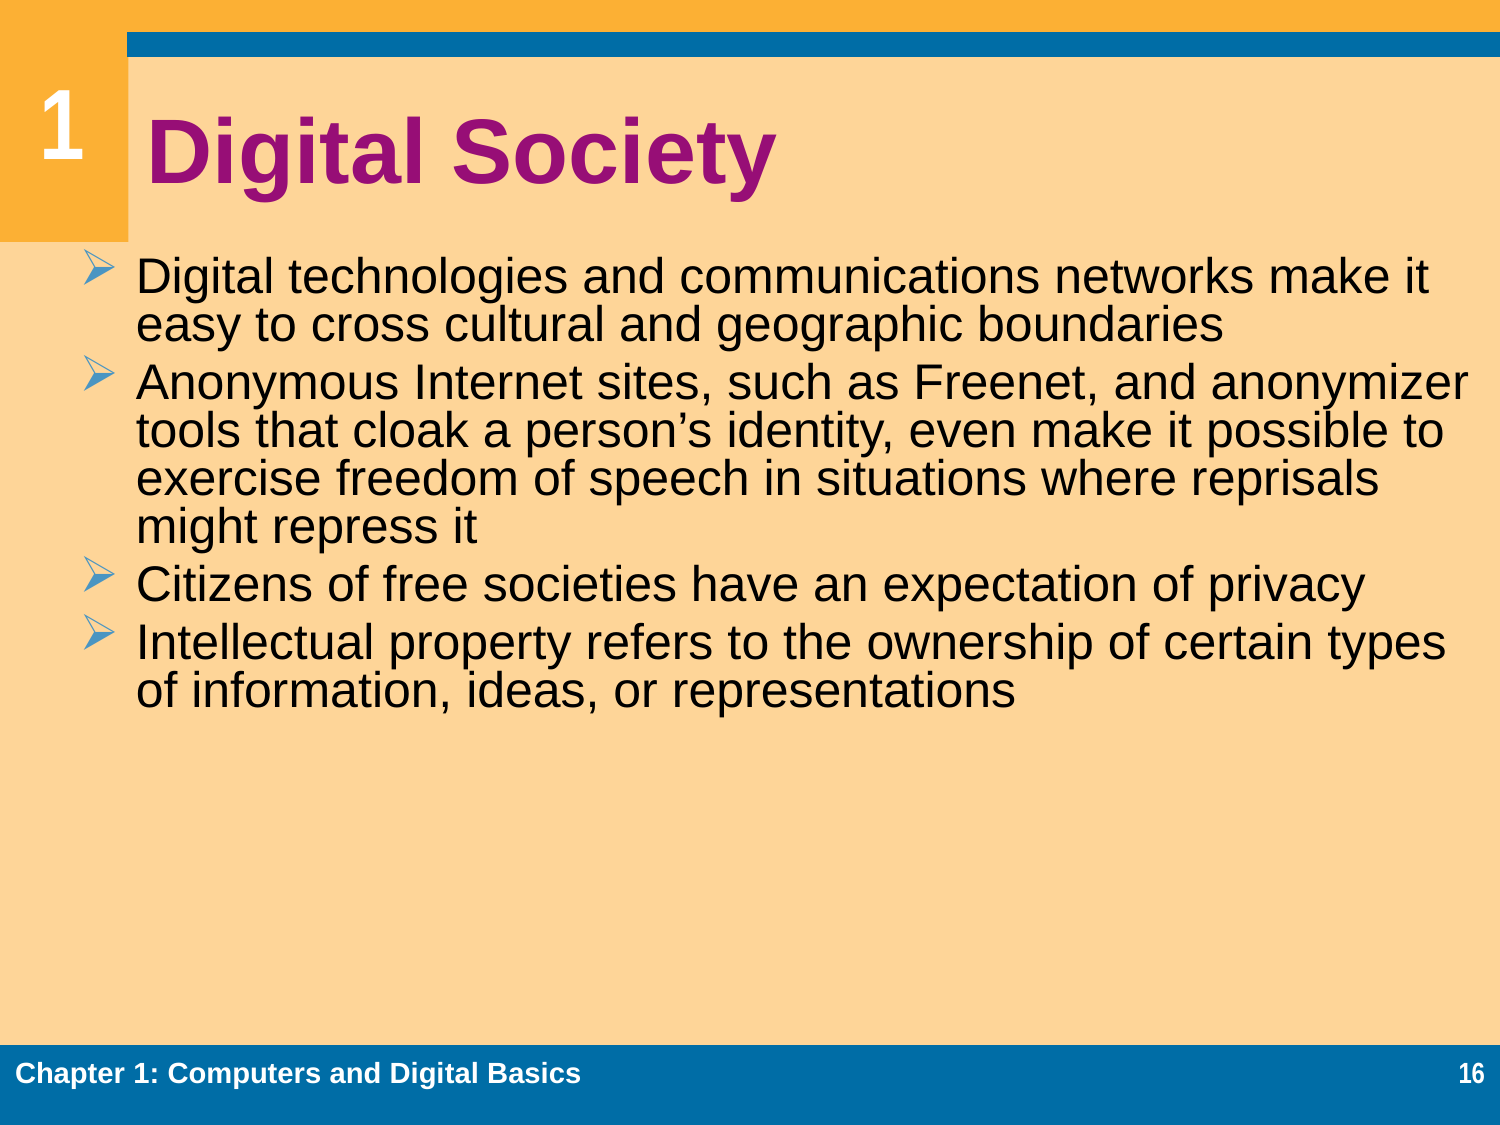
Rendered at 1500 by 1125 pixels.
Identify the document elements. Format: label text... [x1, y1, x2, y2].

list Digital technologies and communications networks make it easy to cross cultural and geographic boundaries Anonymous Internet sites, such as Freenet, and anonymizer tools that cloak a person’s identity, even make it possible to exercise freedom of speech in situations where reprisals might repress it Citizens of free societies have an expectation of privacy Intellectual property refers to the ownership of certain types of information, ideas, or representations [64, 247, 1500, 1006]
footer Chapter 1: Computers and Digital Basics [0, 1046, 1149, 1125]
slide_number 16 [1149, 1046, 1500, 1125]
title Digital Society [131, 60, 1500, 234]
